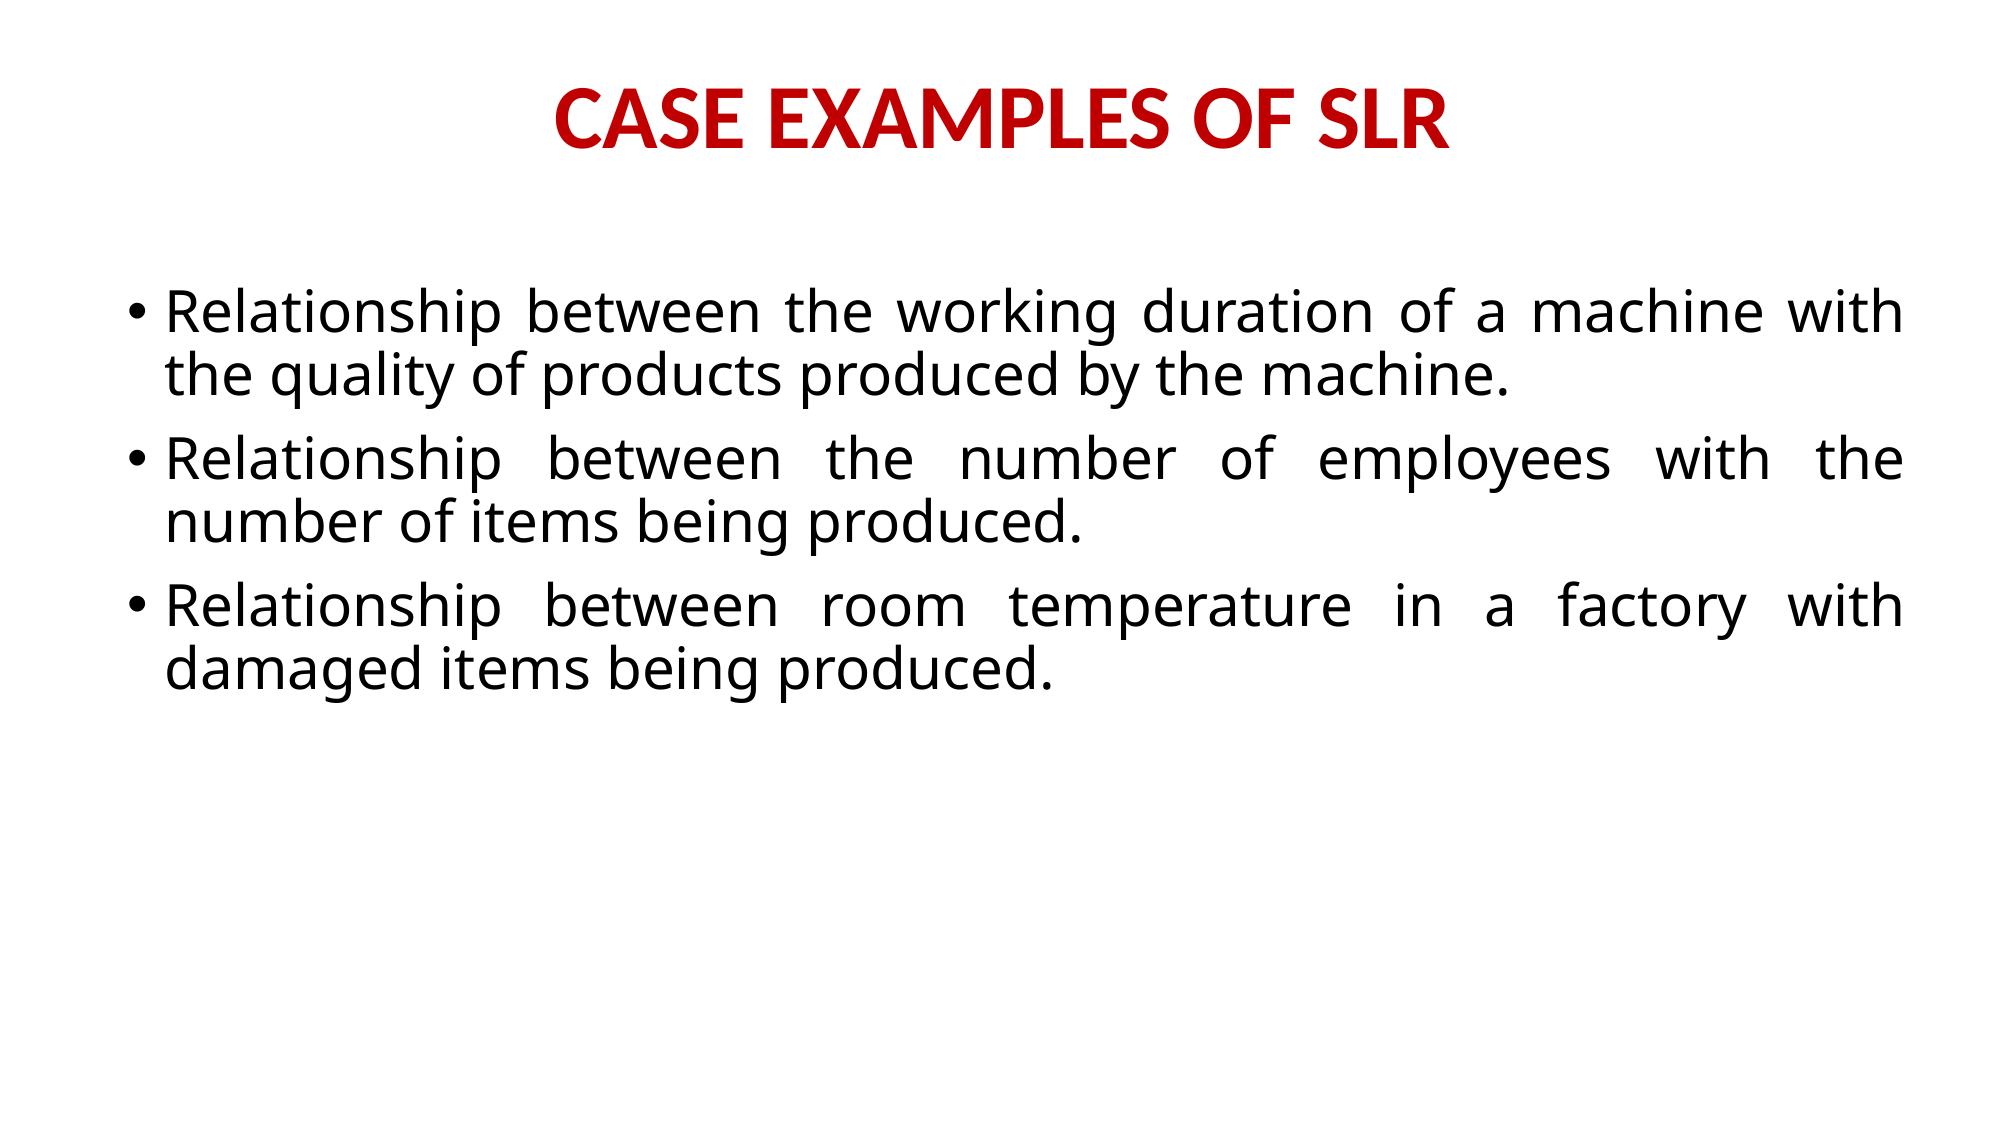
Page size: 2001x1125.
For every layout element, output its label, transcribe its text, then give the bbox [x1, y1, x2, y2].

text_box Relationship between the working duration of a machine with the quality of products produced by the machine. Relationship between the number of employees with the number of items being produced. Relationship between room temperature in a factory with damaged items being produced. [112, 275, 1920, 806]
text_box CASE EXAMPLES OF SLR [337, 62, 1670, 250]
